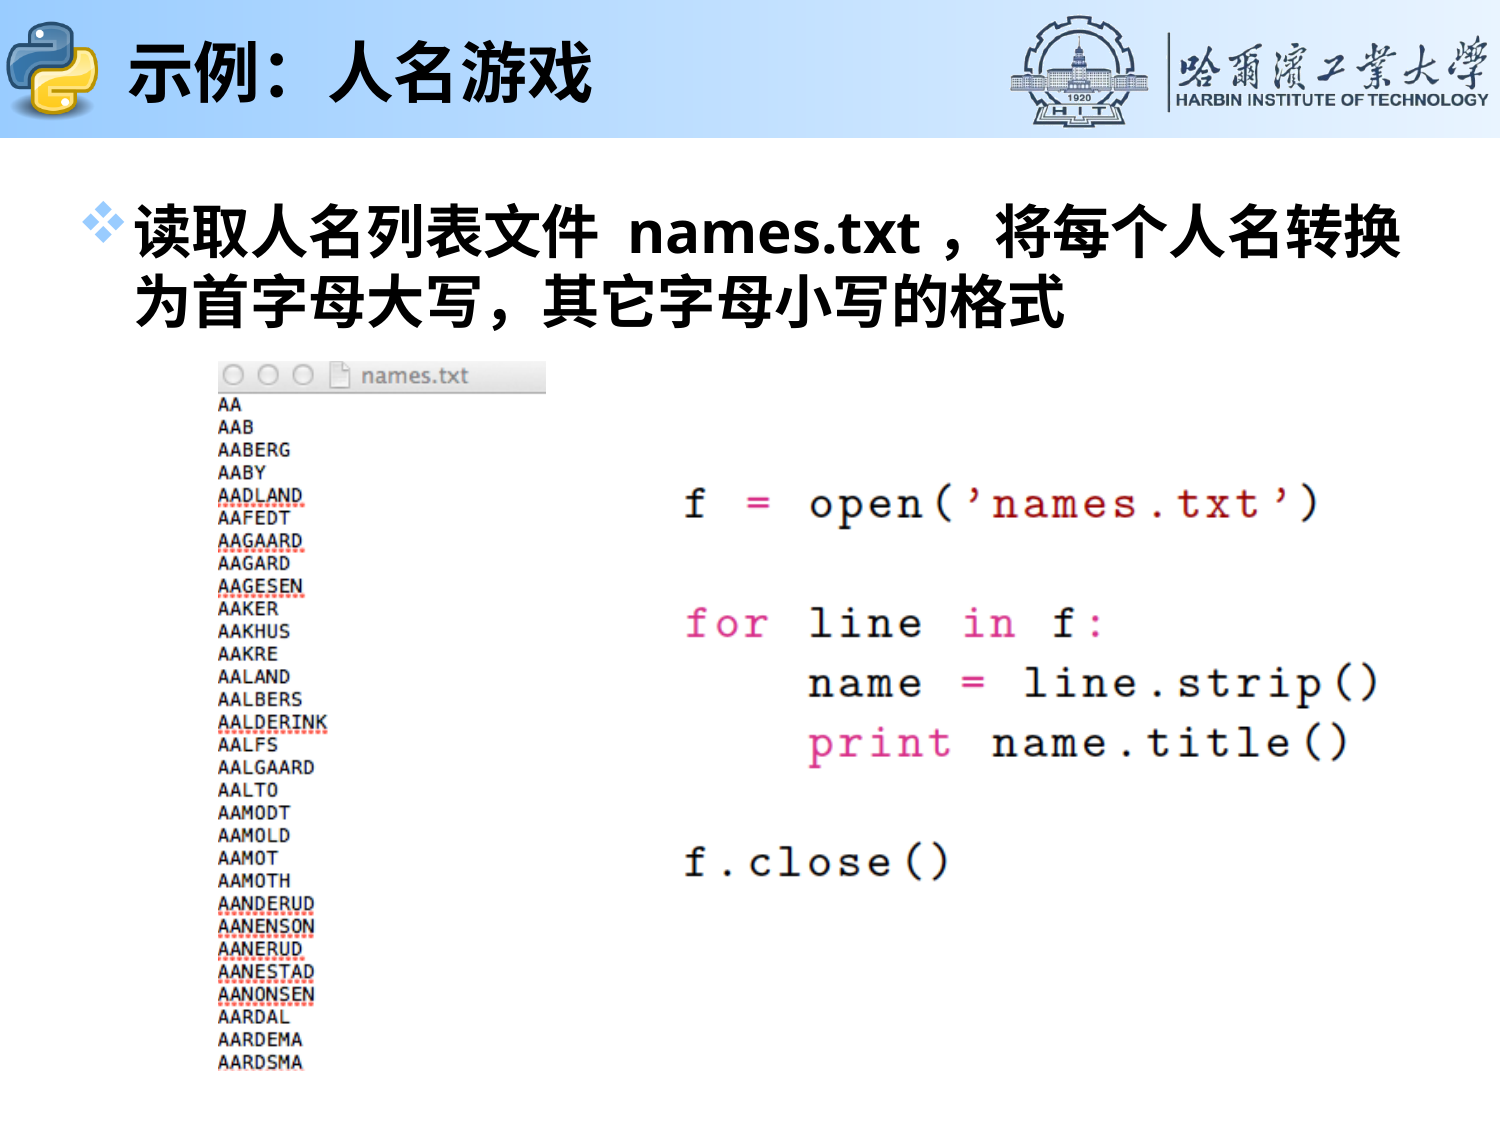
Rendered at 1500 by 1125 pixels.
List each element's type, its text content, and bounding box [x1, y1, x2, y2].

picture [678, 478, 1391, 893]
list 读取人名列表文件 names.txt，将每个人名转换为首字母大写，其它字母小写的格式 [62, 187, 1450, 1000]
title 示例：人名游戏 [112, 20, 1334, 121]
picture [0, 19, 104, 123]
picture [217, 361, 547, 1071]
picture [1000, 4, 1500, 138]
